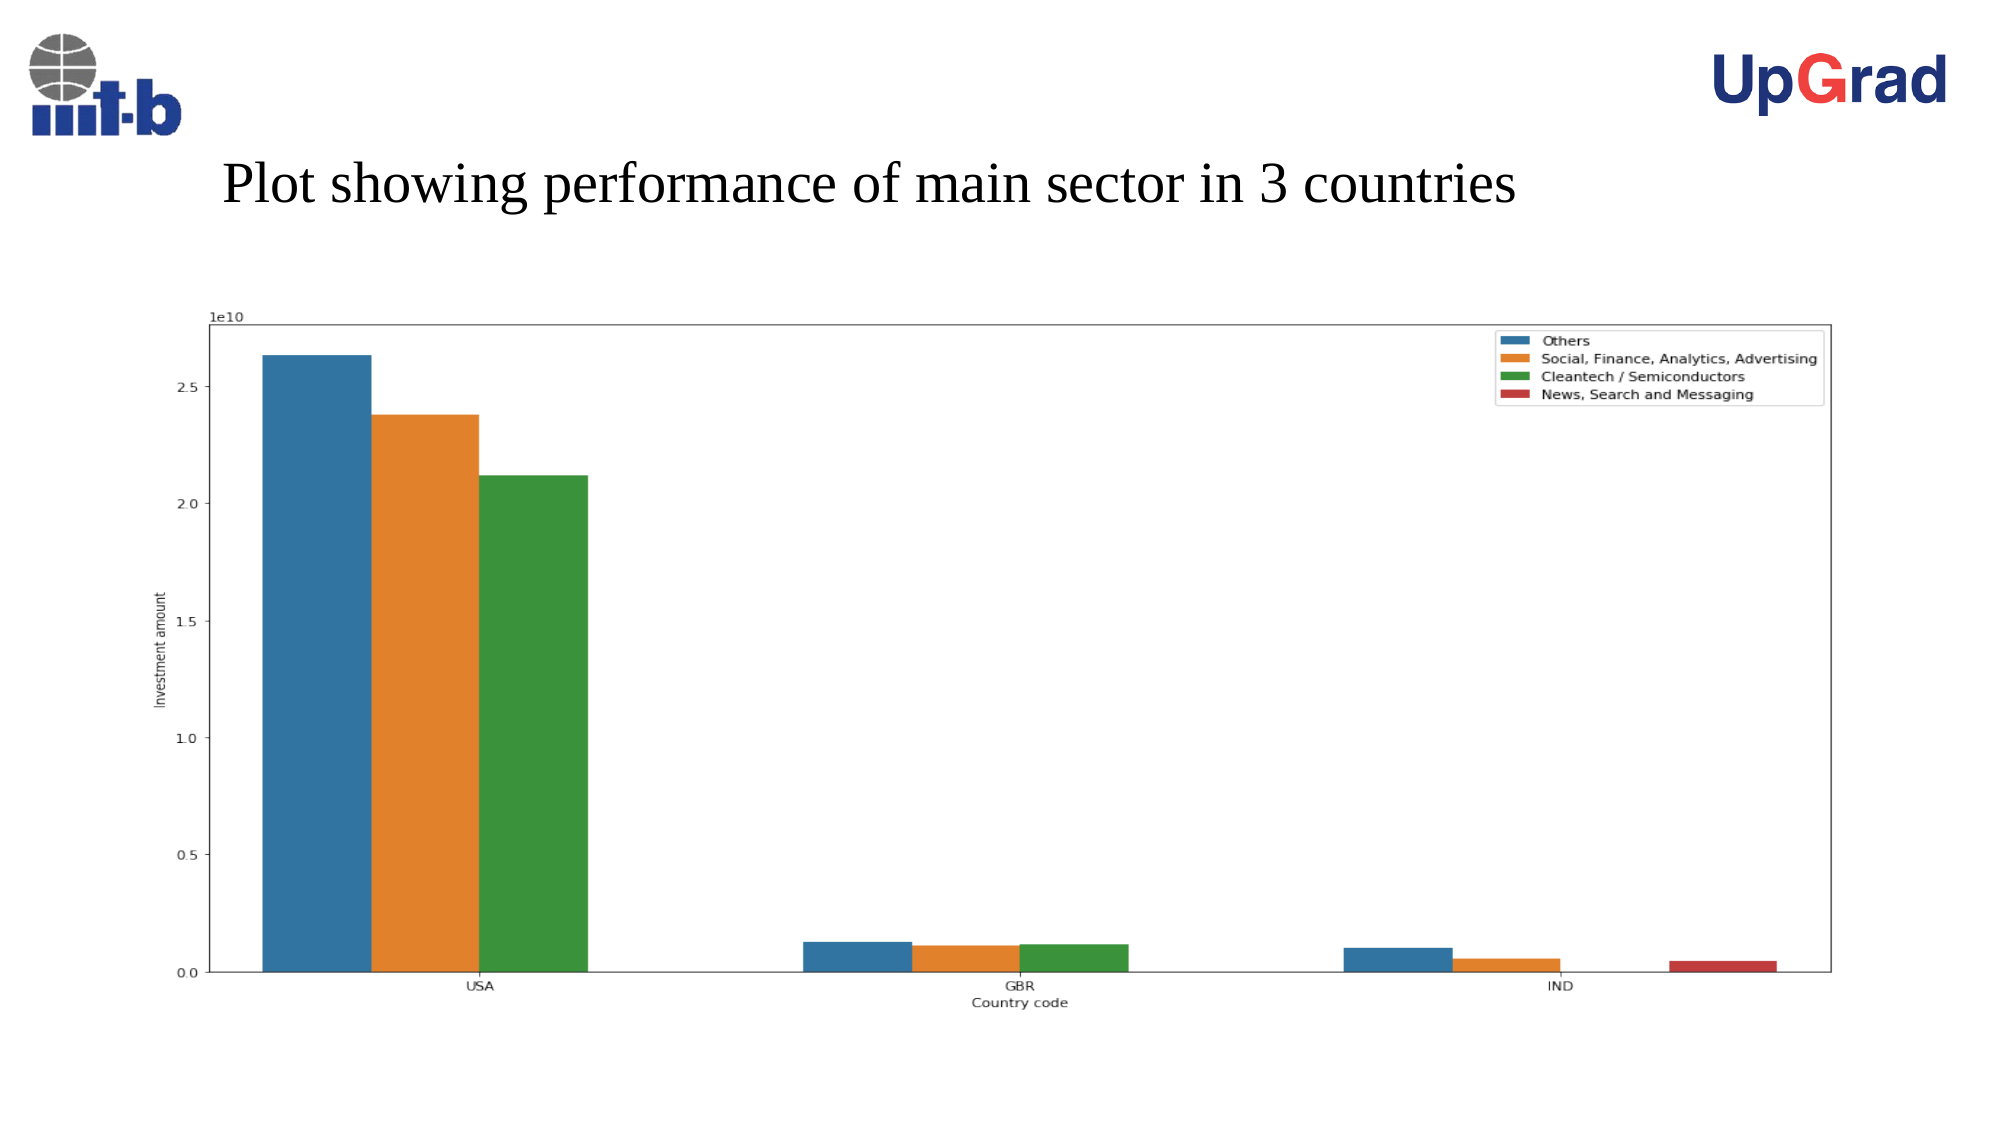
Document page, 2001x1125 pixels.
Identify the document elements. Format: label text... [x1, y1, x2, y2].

title Plot showing performance of main sector in 3 countries [186, 104, 1715, 246]
picture [1714, 53, 1952, 116]
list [145, 304, 1841, 1017]
picture [0, 29, 208, 163]
